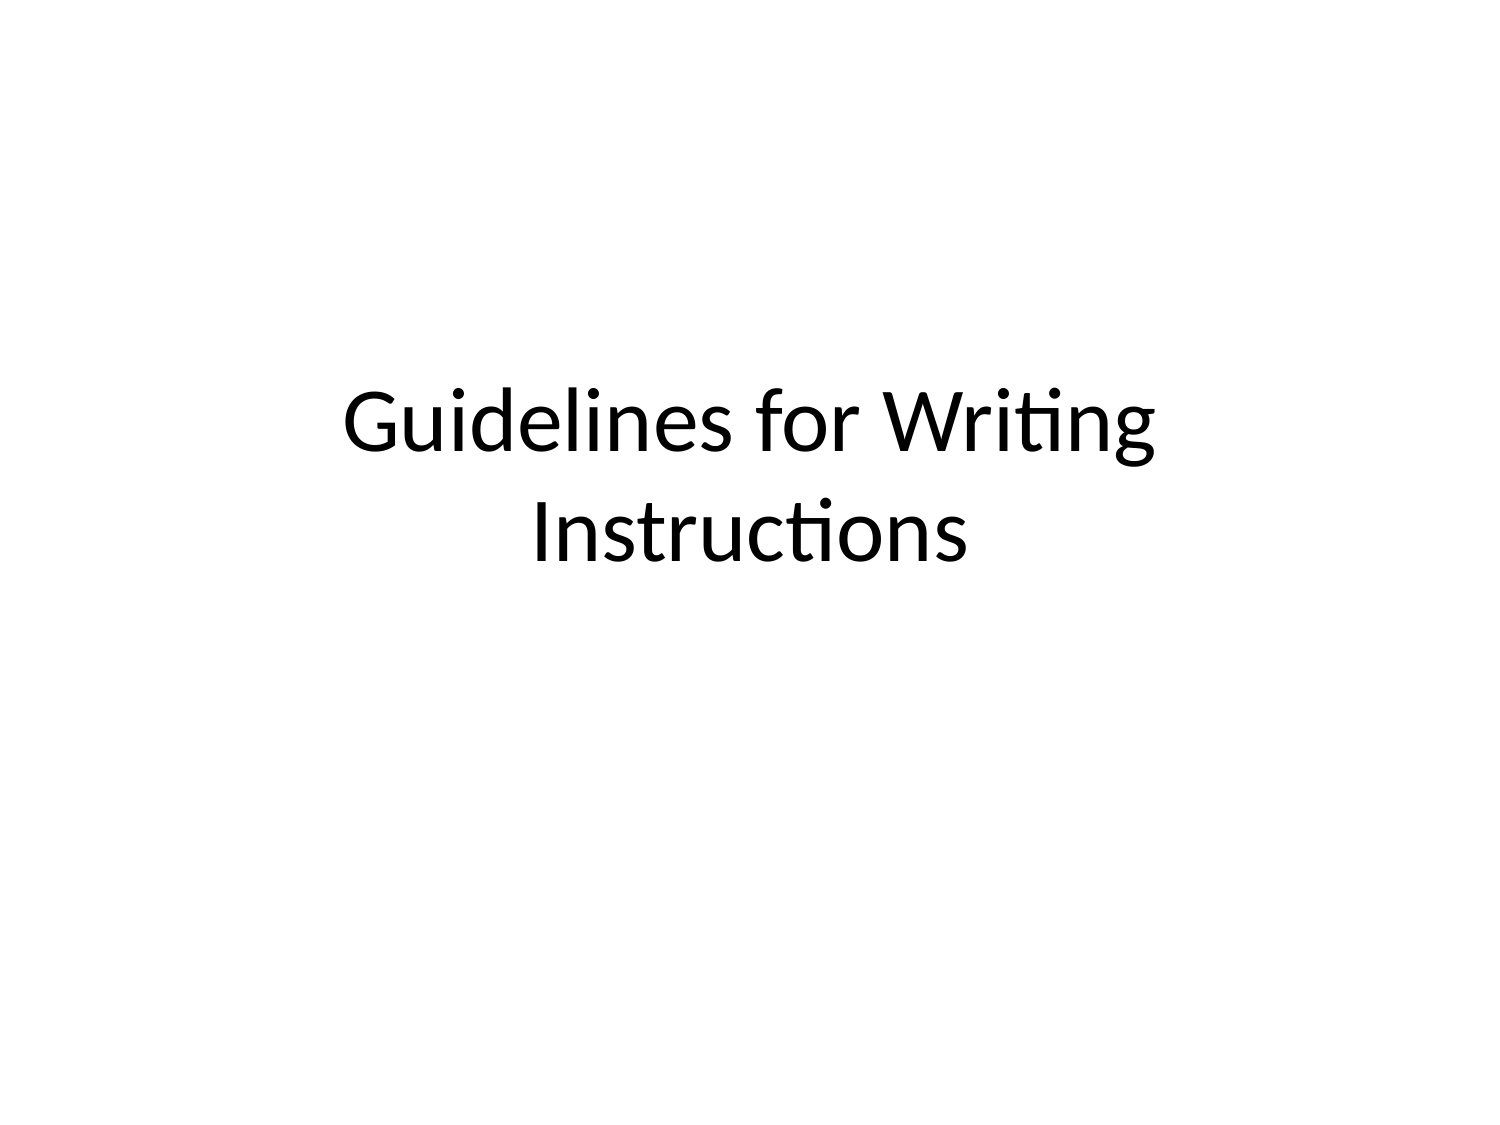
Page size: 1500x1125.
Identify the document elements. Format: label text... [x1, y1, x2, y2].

title Guidelines for Writing Instructions [112, 349, 1388, 591]
